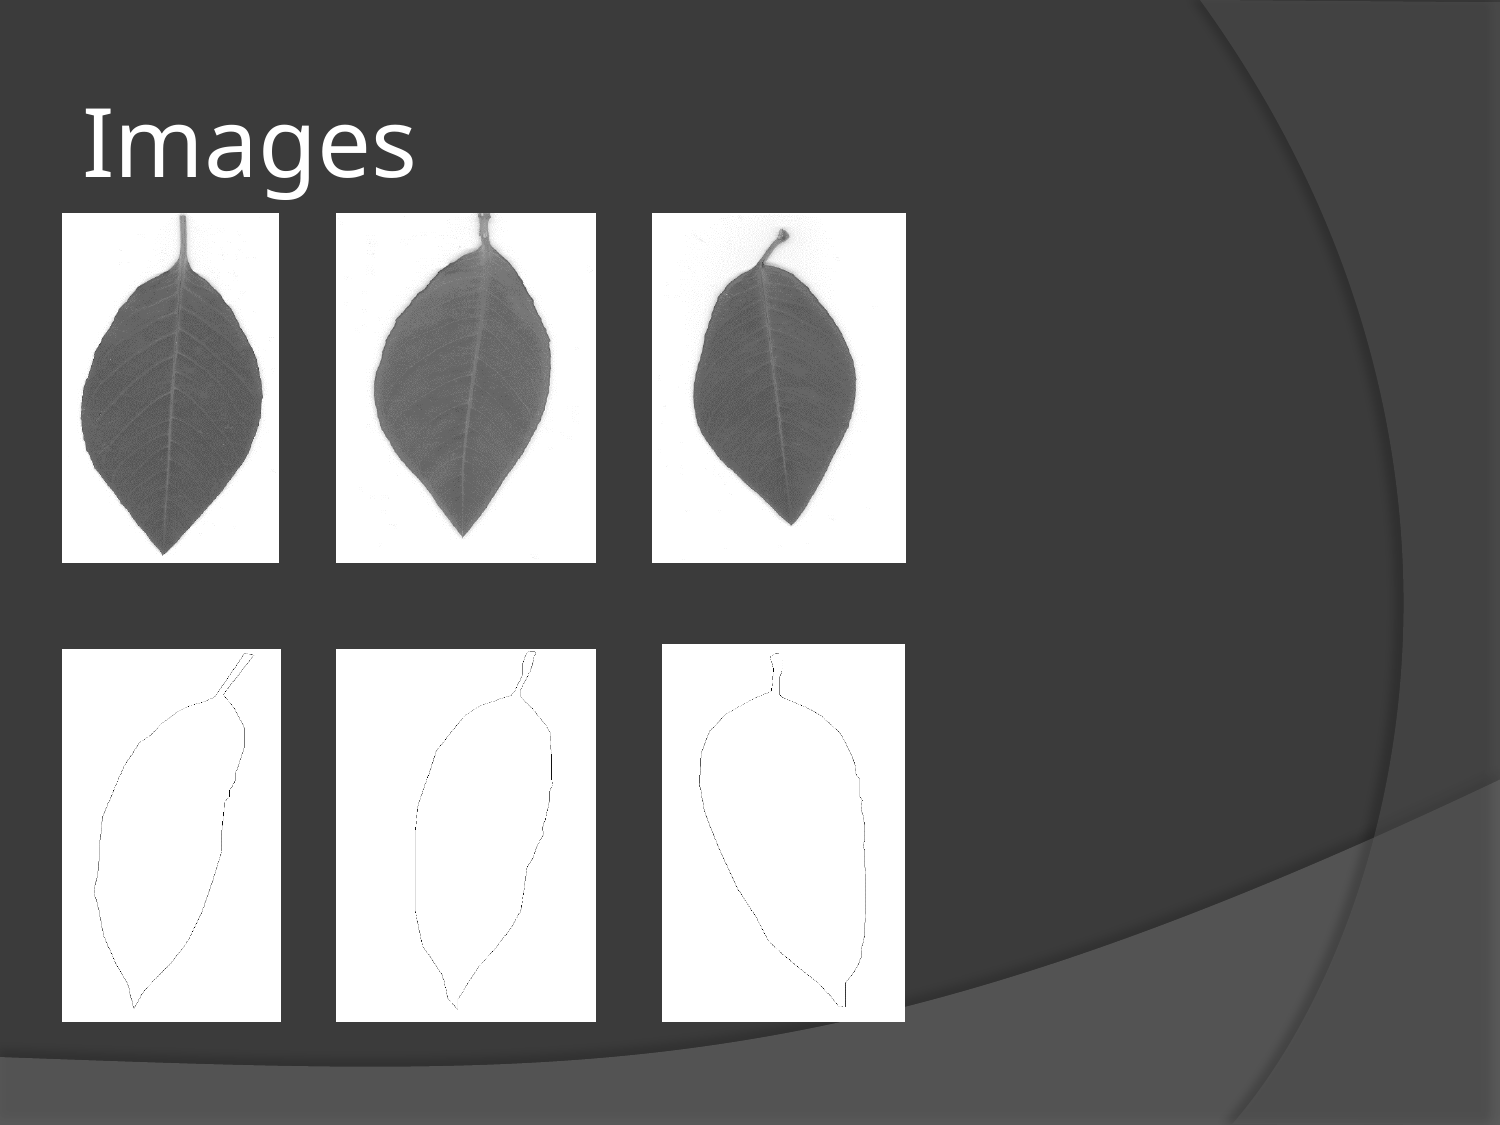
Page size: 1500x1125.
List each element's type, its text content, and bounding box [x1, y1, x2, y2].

picture [335, 213, 596, 563]
picture [62, 213, 279, 563]
picture [335, 649, 596, 1022]
title Images [75, 45, 1300, 233]
picture [662, 644, 905, 1022]
picture [652, 213, 906, 563]
picture [62, 649, 281, 1022]
